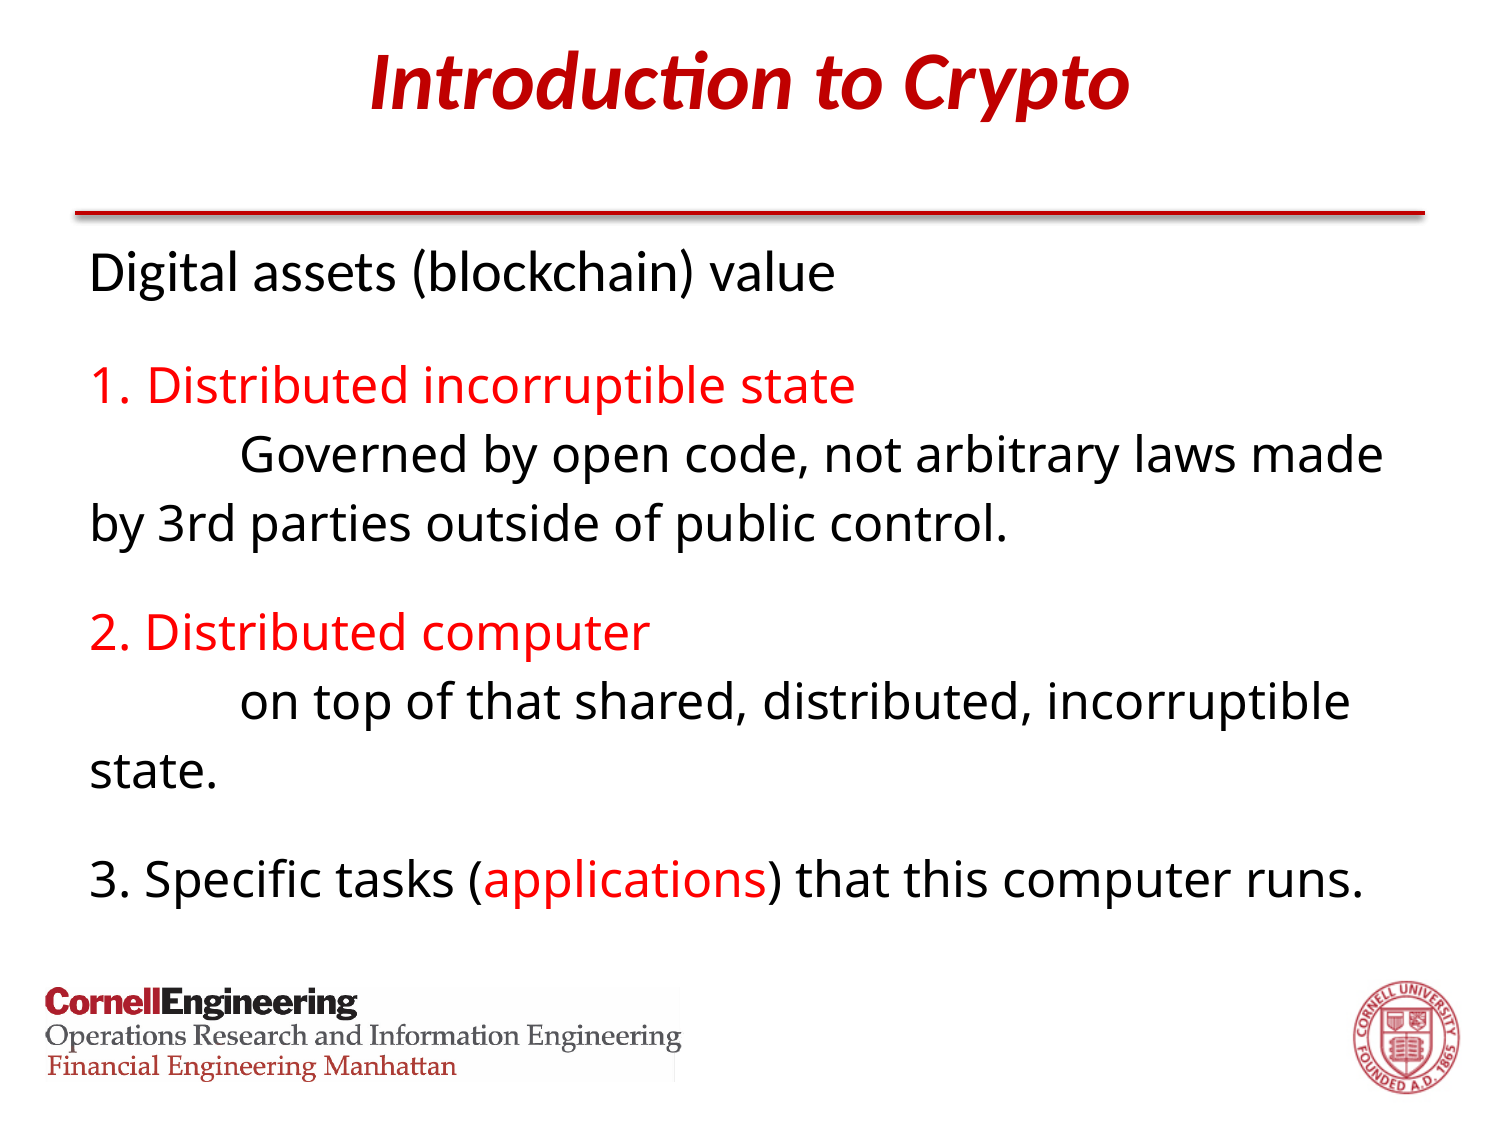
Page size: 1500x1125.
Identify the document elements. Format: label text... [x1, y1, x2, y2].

picture [45, 987, 828, 1082]
list Digital assets (blockchain) value Distributed incorruptible state Governed by open code, not arbitrary laws made by 3rd parties outside of public control. 2. Distributed computer on top of that shared, distributed, incorruptible state. 3. Specific tasks (applications) that this computer runs. [75, 226, 1425, 972]
picture [1320, 944, 1493, 1125]
title Introduction to Crypto [75, 18, 1425, 207]
